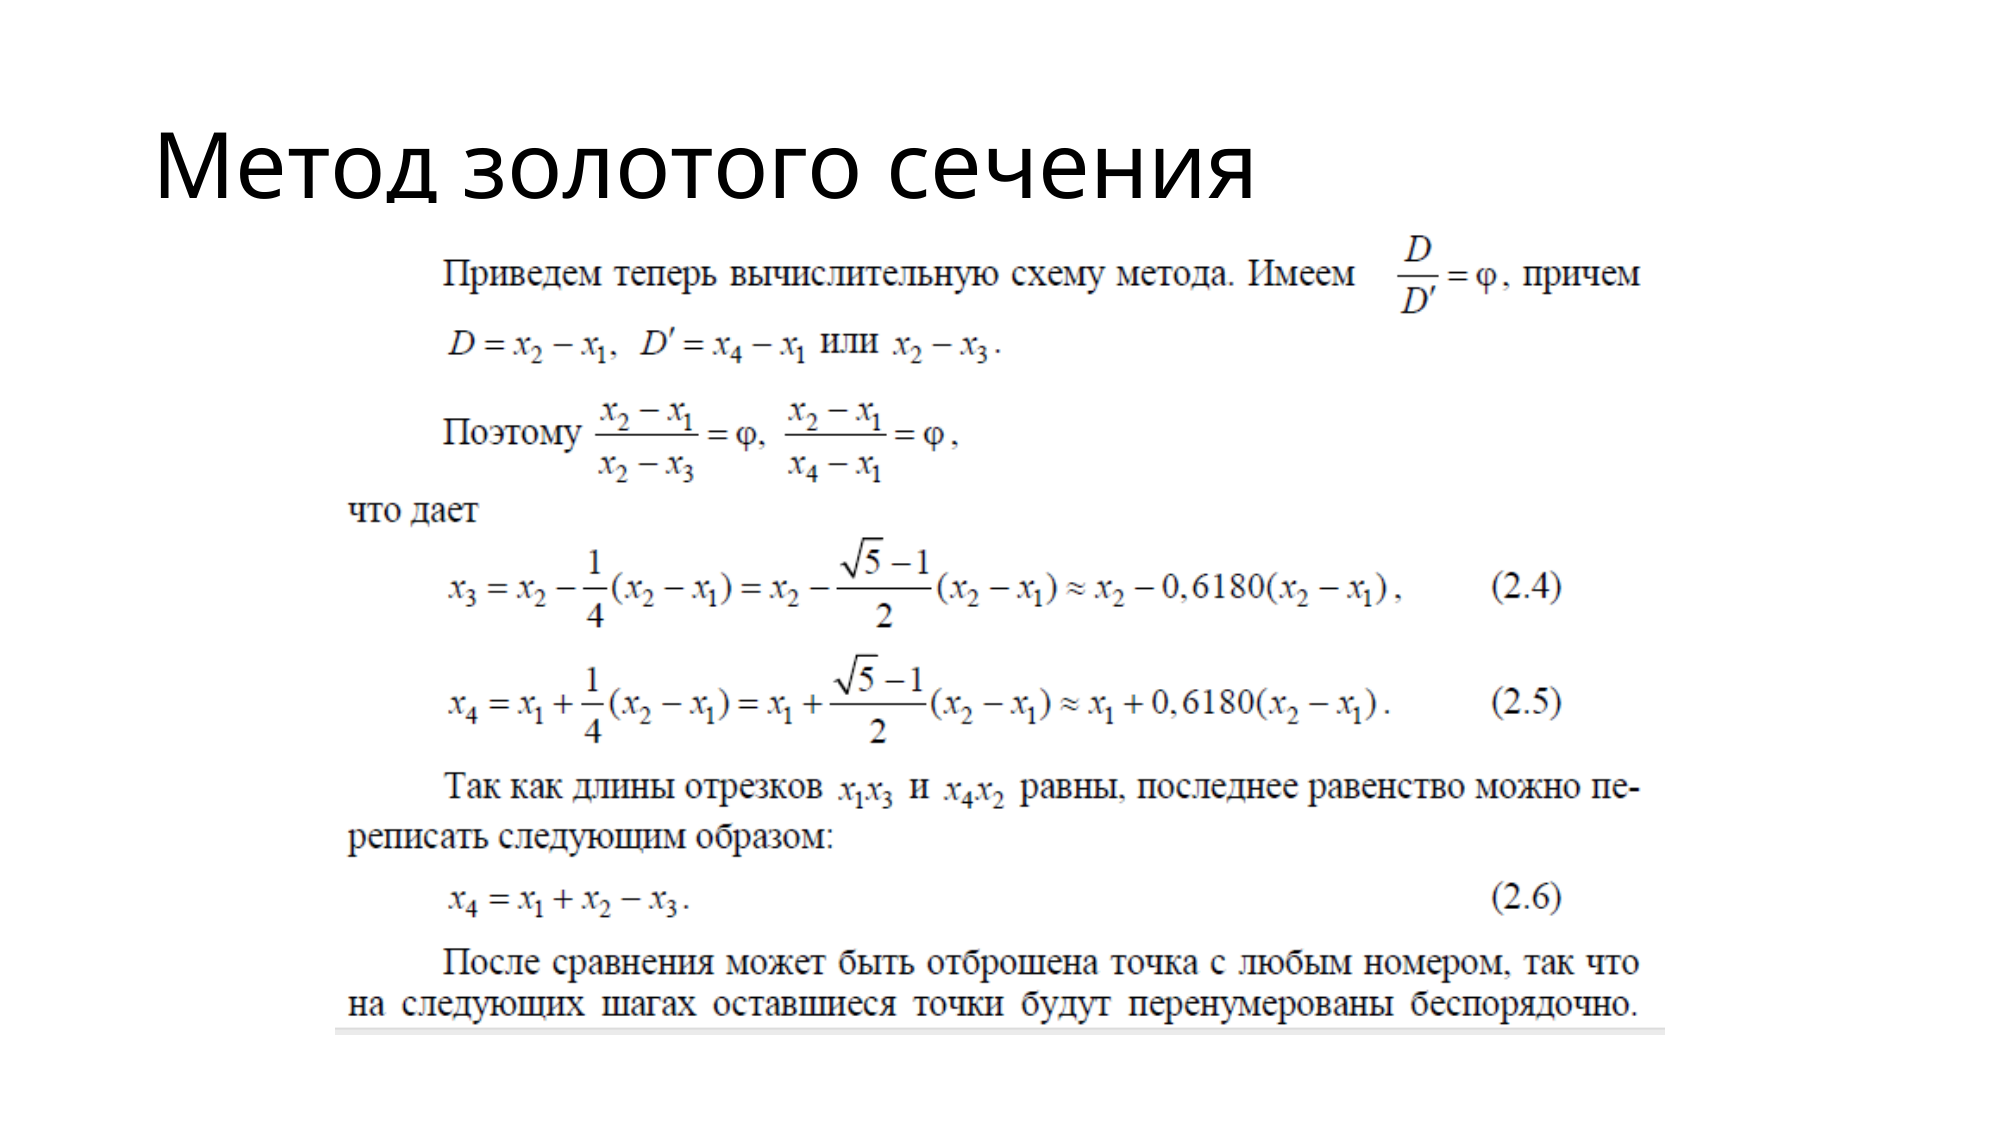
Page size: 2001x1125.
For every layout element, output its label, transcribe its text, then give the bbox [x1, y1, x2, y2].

title Метод золотого сечения [137, 59, 1863, 278]
picture [335, 203, 1665, 1035]
